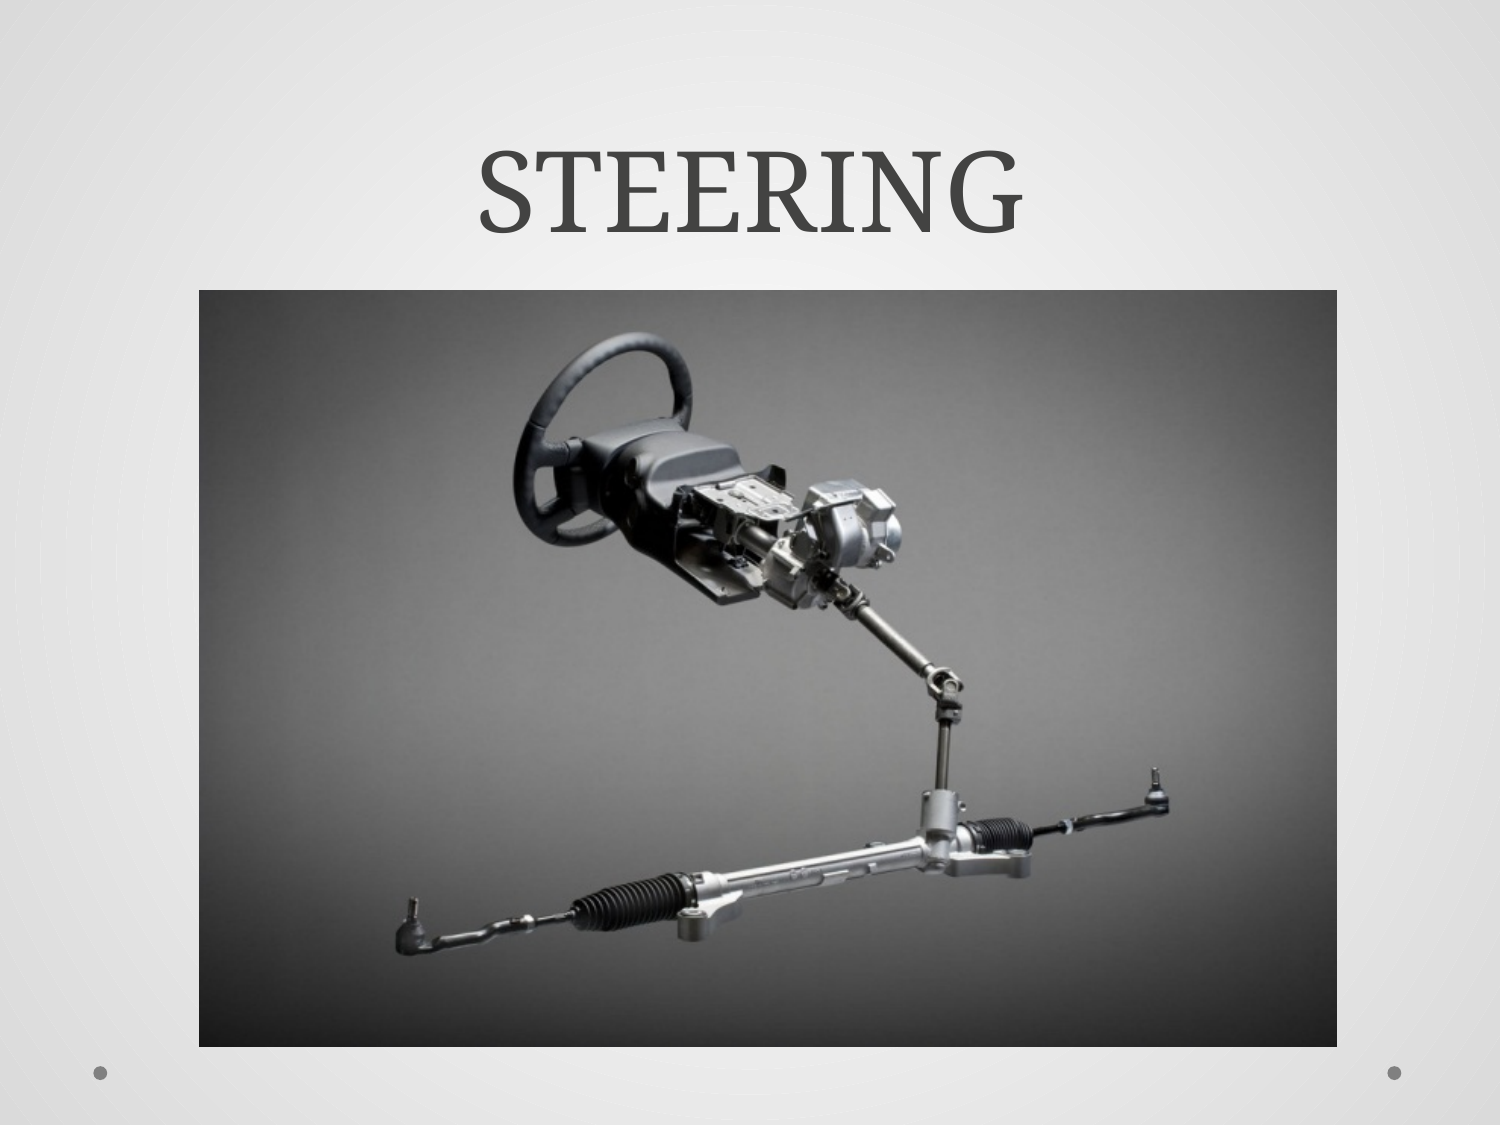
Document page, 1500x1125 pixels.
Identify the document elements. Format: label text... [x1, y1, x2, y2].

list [199, 290, 1337, 1047]
title STEERING [75, 0, 1425, 263]
